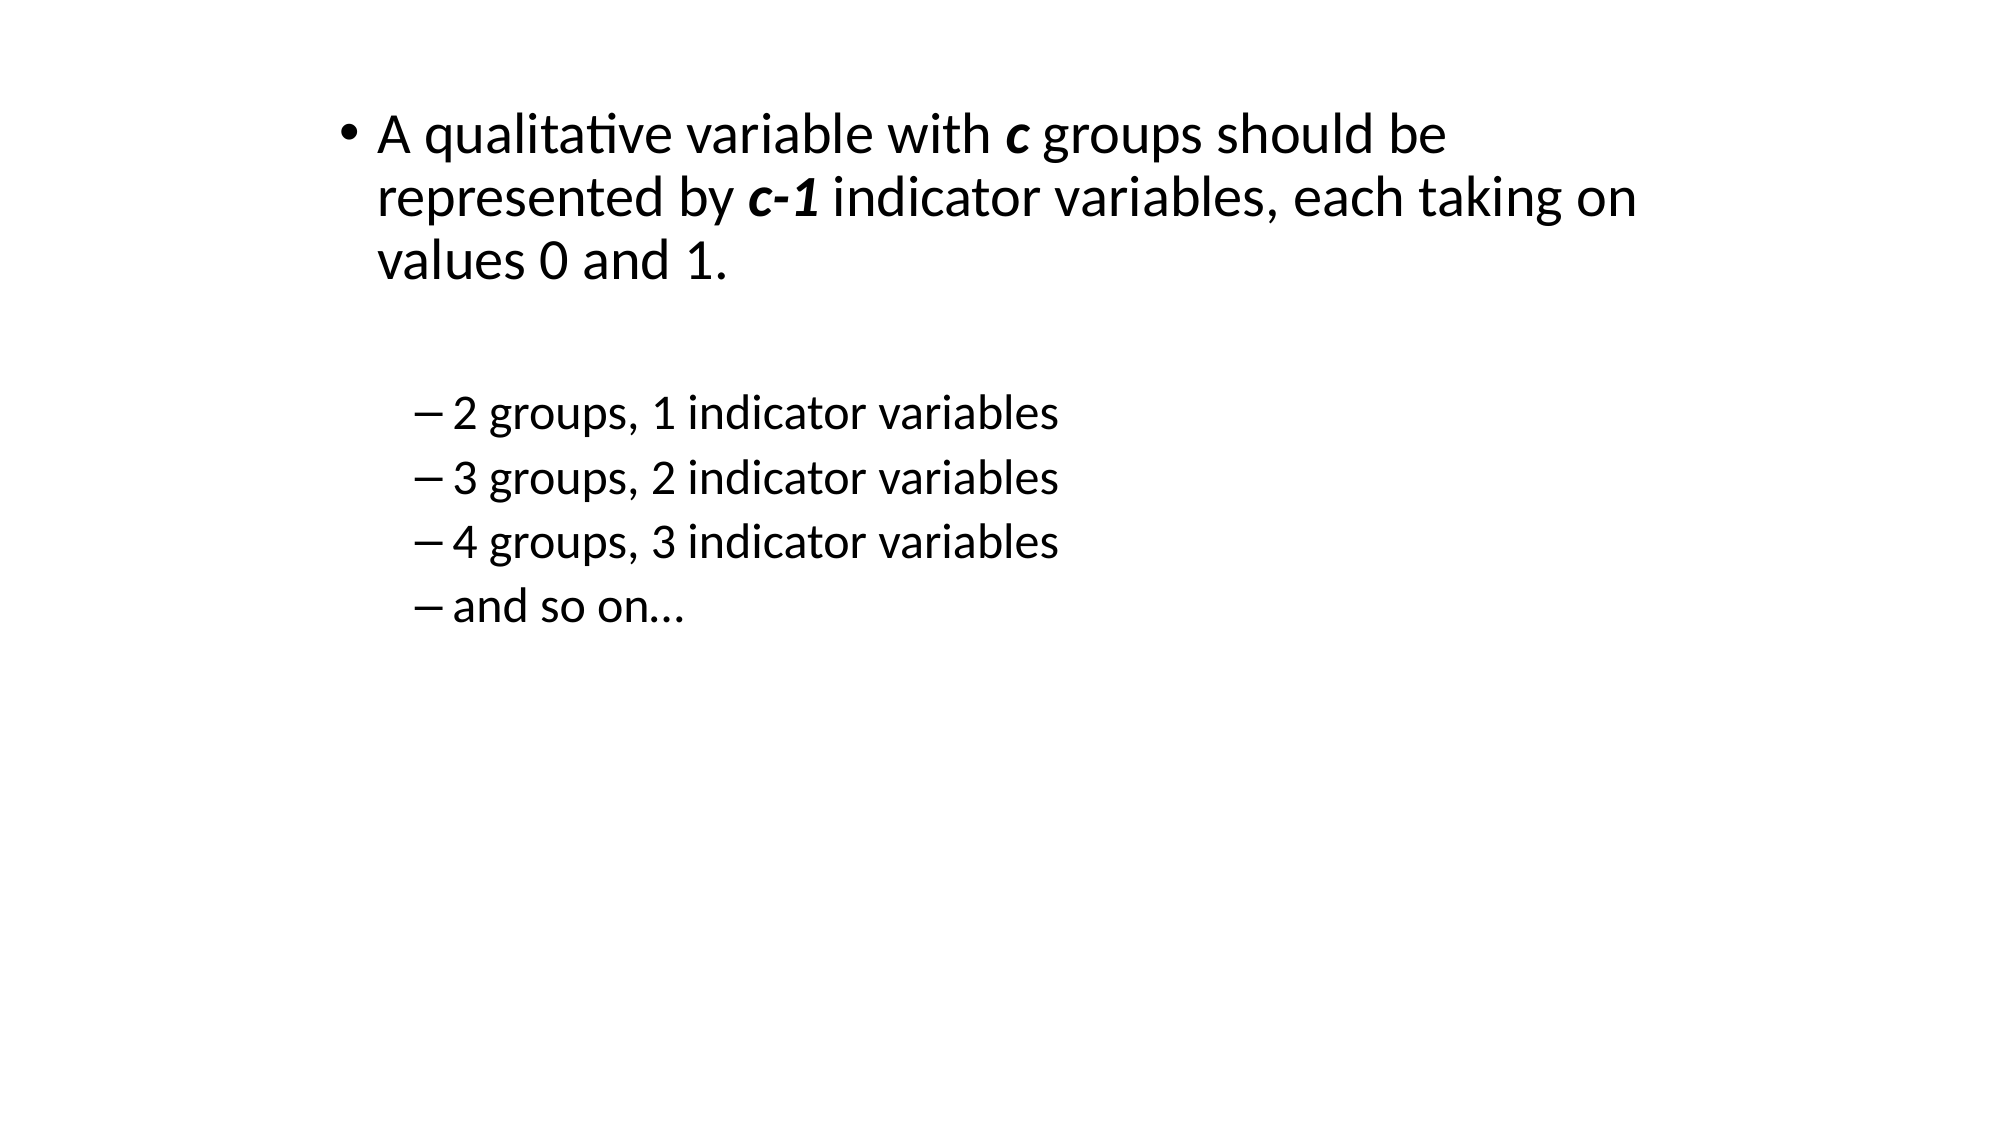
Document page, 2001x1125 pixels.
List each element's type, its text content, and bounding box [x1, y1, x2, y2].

list A qualitative variable with c groups should be represented by c-1 indicator variables, each taking on values 0 and 1. 2 groups, 1 indicator variables 3 groups, 2 indicator variables 4 groups, 3 indicator variables and so on… [324, 96, 1675, 1005]
